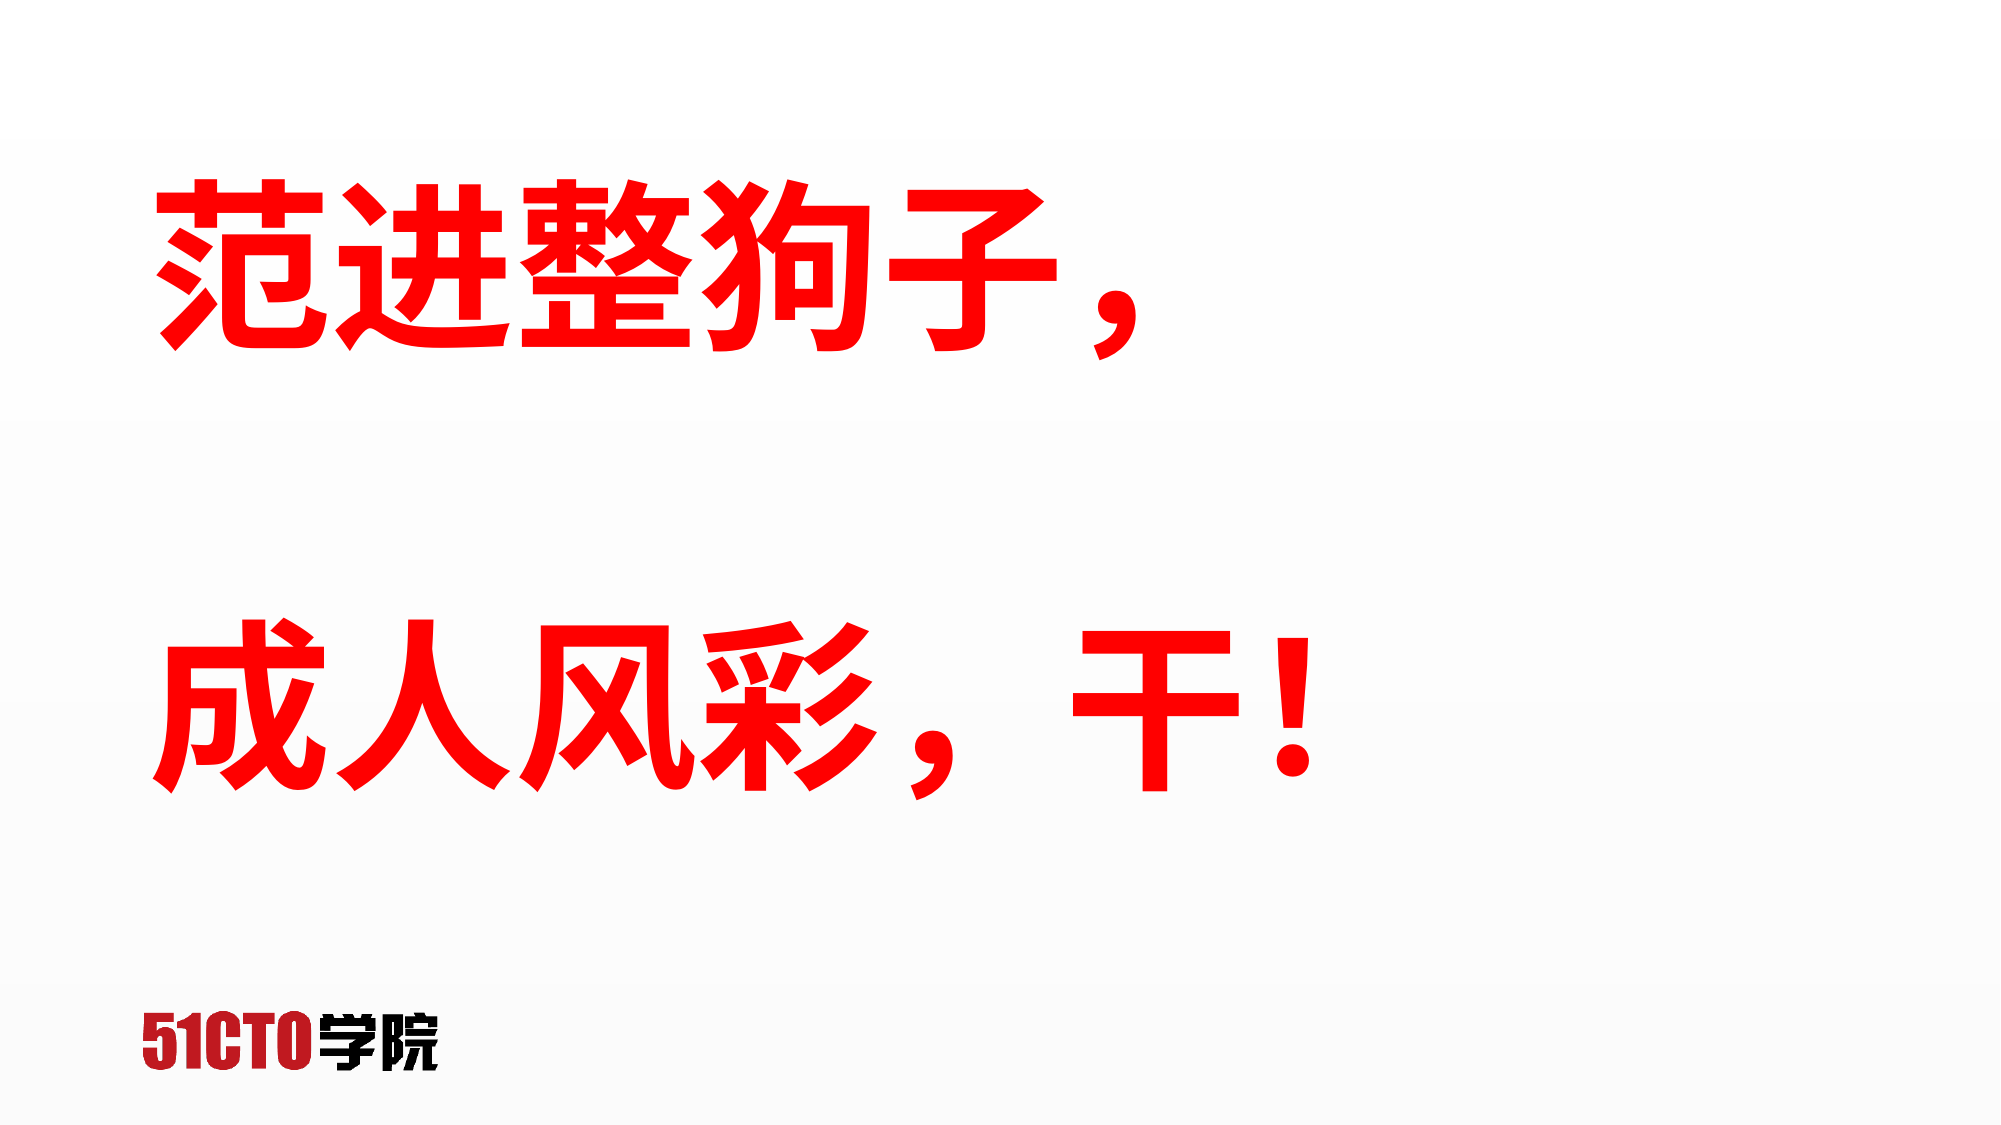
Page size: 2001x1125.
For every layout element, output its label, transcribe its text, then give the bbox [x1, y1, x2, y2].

picture [143, 1011, 438, 1071]
text_box 范进整狗子， 成人风彩，干！ [133, 144, 1693, 820]
